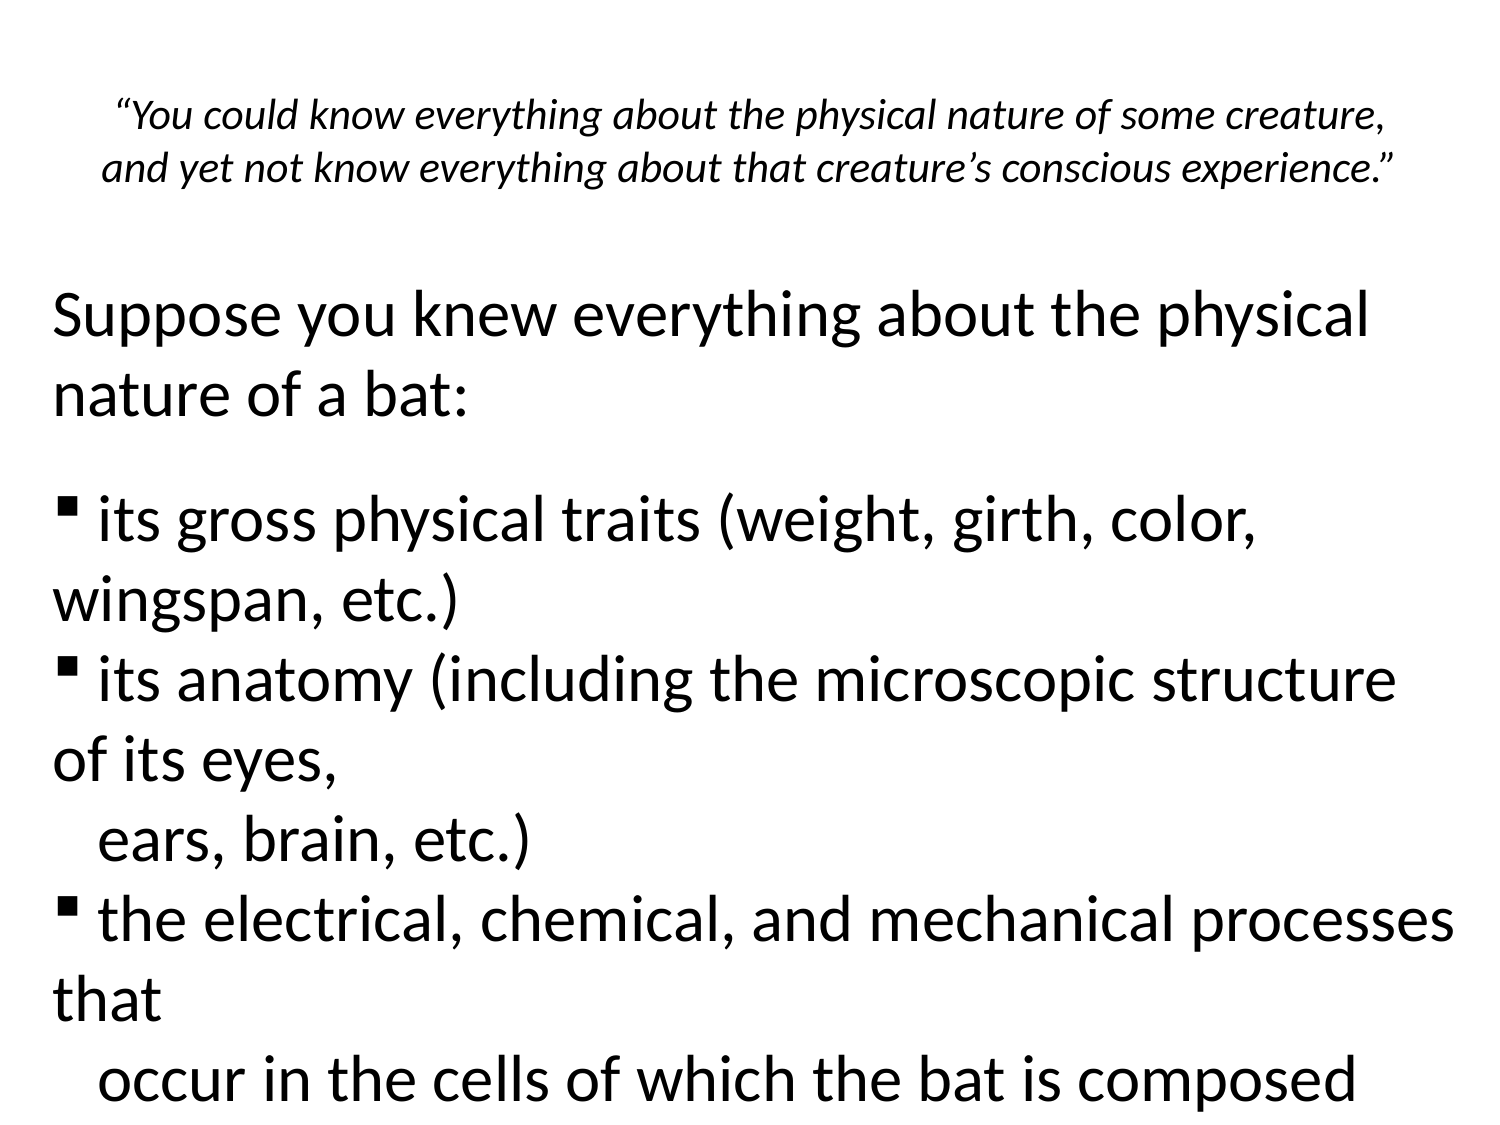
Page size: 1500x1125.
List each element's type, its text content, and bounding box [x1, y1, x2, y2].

text_box Suppose you knew everything about the physical nature of a bat: its gross physical traits (weight, girth, color, wingspan, etc.) its anatomy (including the microscopic structure of its eyes, ears, brain, etc.) the electrical, chemical, and mechanical processes that occur in the cells of which the bat is composed its genetic code its behavior (flying patterns, eating habits, metabolism, etc.) the atomic structure of each organelle in the bat’s body [37, 262, 1475, 1005]
text_box “You could know everything about the physical nature of some creature, and yet not know everything about that creature’s conscious experience.” [62, 45, 1438, 233]
